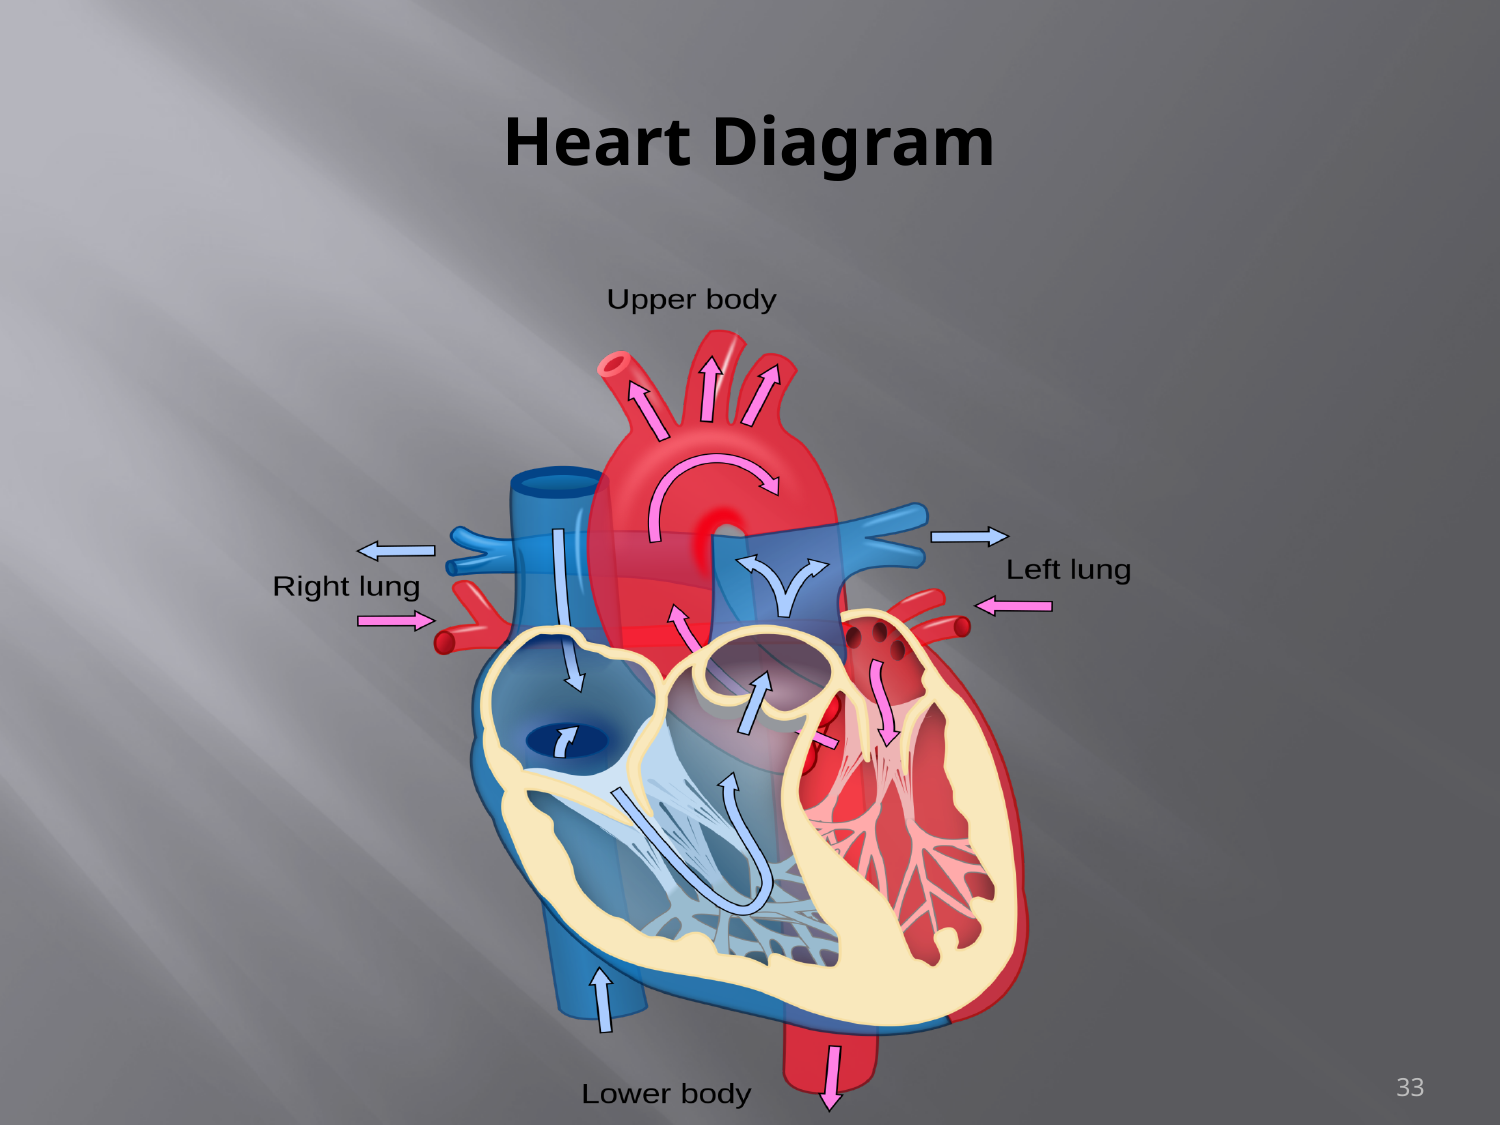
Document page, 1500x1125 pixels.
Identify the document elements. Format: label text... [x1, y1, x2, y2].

title Heart Diagram [75, 45, 1425, 233]
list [249, 262, 1163, 1125]
slide_number 33 [1299, 1052, 1425, 1113]
